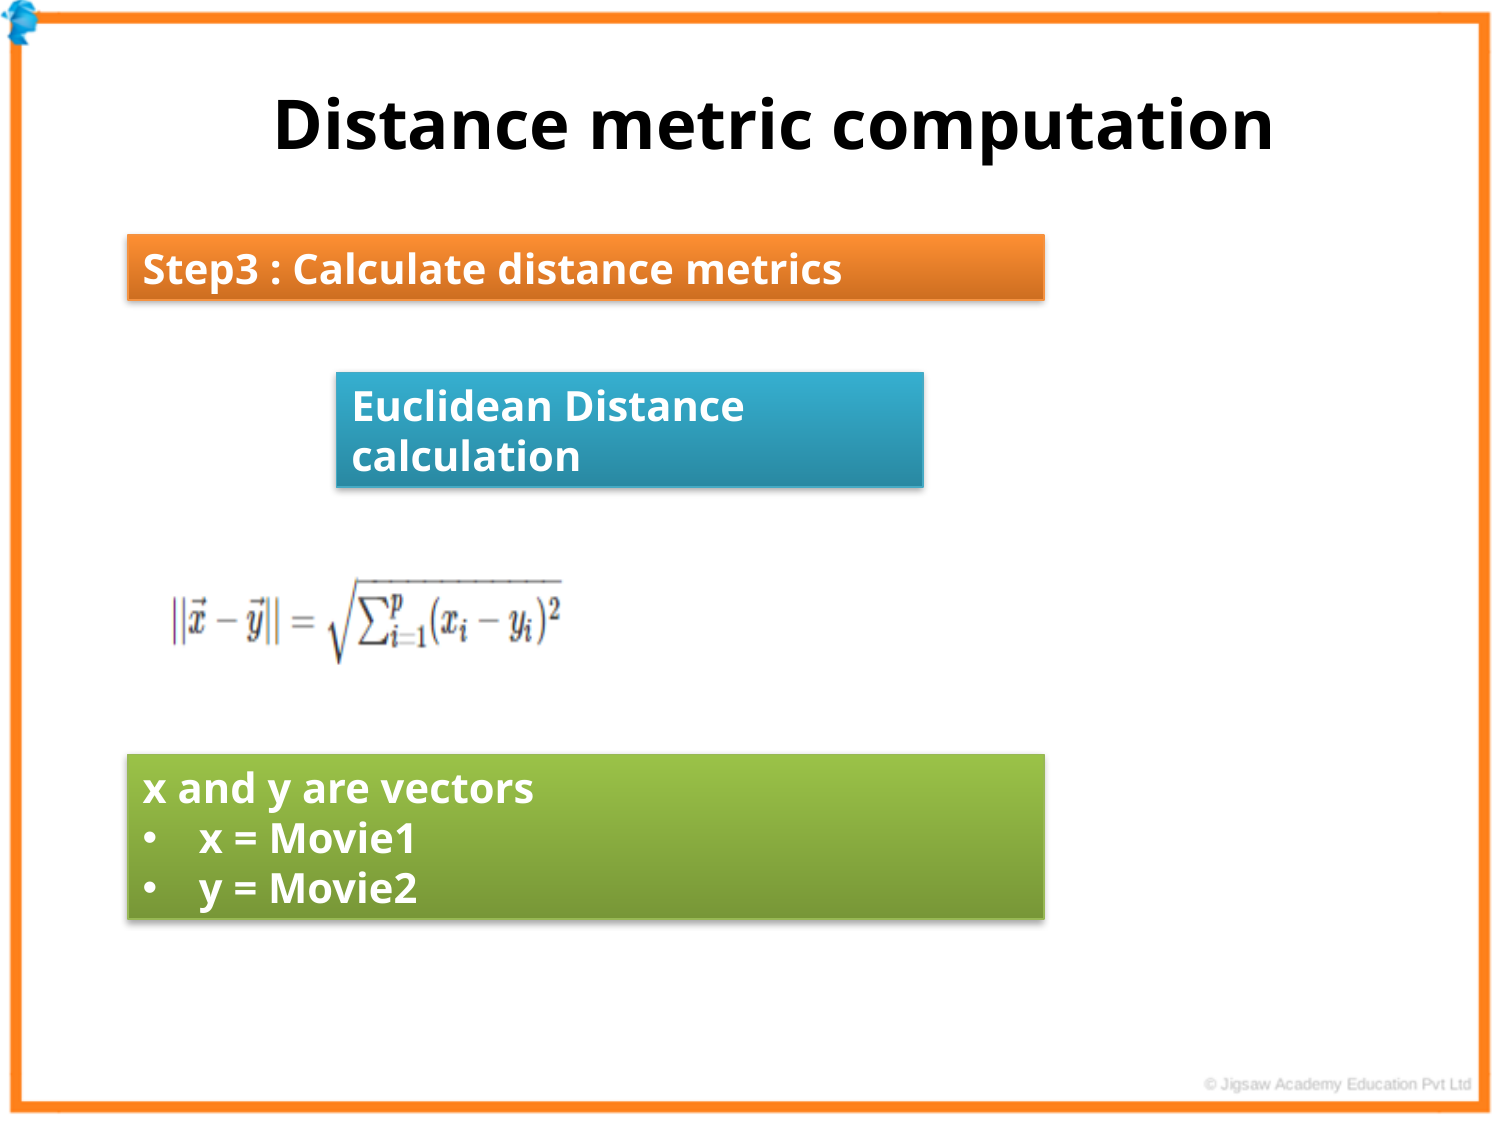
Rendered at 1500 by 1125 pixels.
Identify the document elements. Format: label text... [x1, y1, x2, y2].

text_box Step3 : Calculate distance metrics [127, 234, 1045, 301]
text_box Euclidean Distance calculation [336, 372, 924, 488]
text_box x and y are vectors x = Movie1 y = Movie2 [127, 754, 1045, 920]
picture [0, 0, 1500, 1125]
text_box Distance metric computation [159, 63, 1390, 182]
